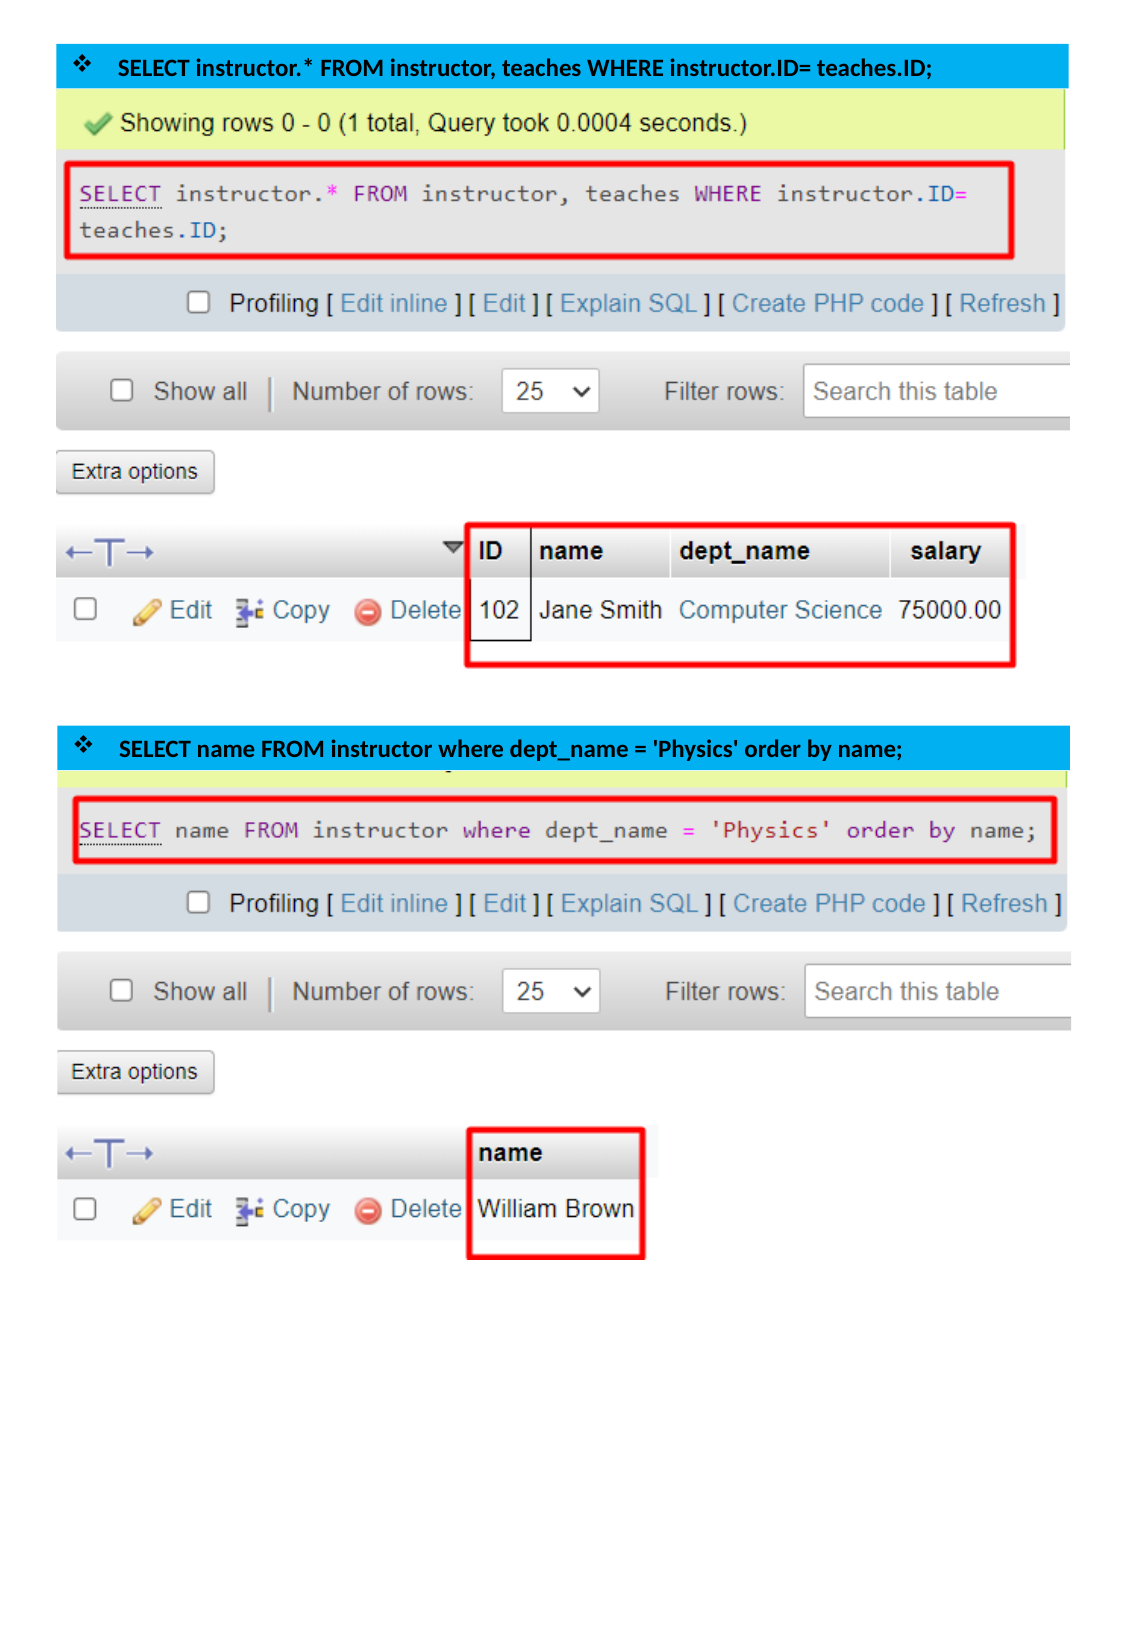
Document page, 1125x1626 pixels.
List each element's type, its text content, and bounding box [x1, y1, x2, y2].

text_box SELECT instructor.* FROM instructor, teaches WHERE instructor.ID= teaches.ID; [56, 43, 1069, 89]
picture [57, 770, 1072, 1260]
picture [56, 89, 1070, 681]
text_box SELECT name FROM instructor where dept_name = 'Physics' order by name; [57, 725, 1070, 770]
